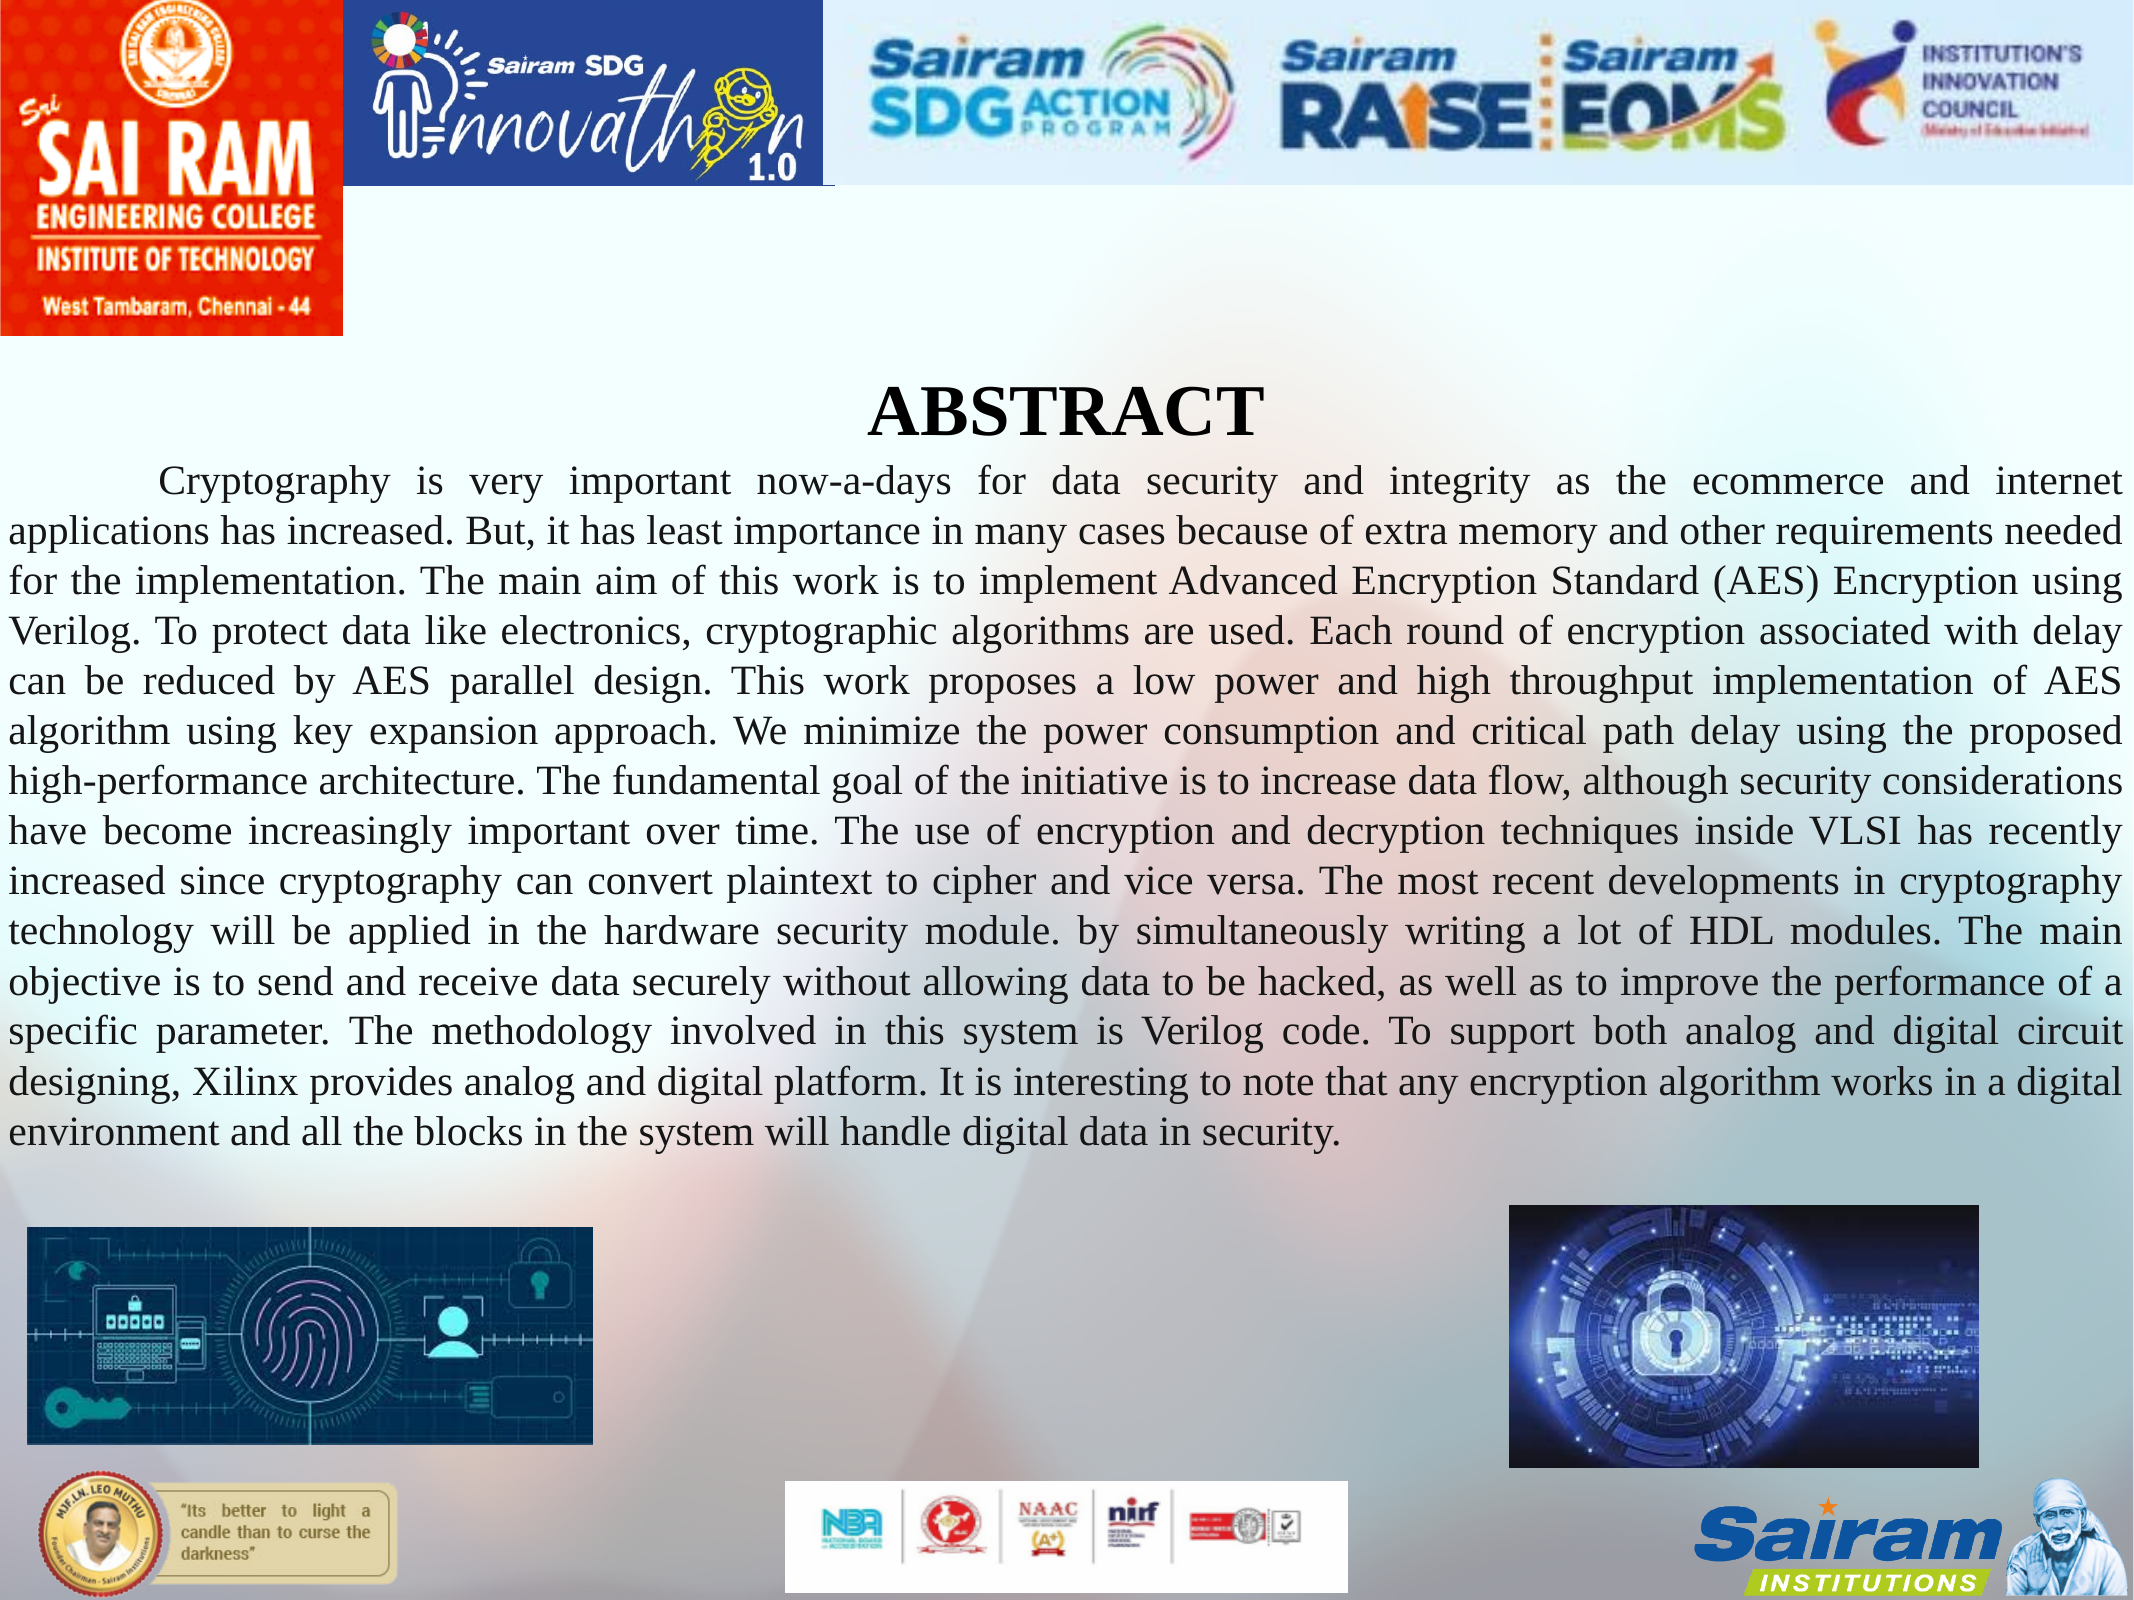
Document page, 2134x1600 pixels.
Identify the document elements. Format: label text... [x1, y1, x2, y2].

text_box Cryptography is very important now-a-days for data security and integrity as the ecommerce and internet applications has increased. But, it has least importance in many cases because of extra memory and other requirements needed for the implementation. The main aim of this work is to implement Advanced Encryption Standard (AES) Encryption using Verilog. To protect data like electronics, cryptographic algorithms are used. Each round of encryption associated with delay can be reduced by AES parallel design. This work proposes a low power and high throughput implementation of AES algorithm using key expansion approach. We minimize the power consumption and critical path delay using the proposed high-performance architecture. The fundamental goal of the initiative is to increase data flow, although security considerations have become increasingly important over time. The use of encryption and decryption techniques inside VLSI has recently increased since cryptography can convert plaintext to cipher and vice versa. The most recent developments in cryptography technology will be applied in the hardware security module. by simultaneously writing a lot of HDL modules. The main objective is to send and receive data securely without allowing data to be hacked, as well as to improve the performance of a specific parameter. The methodology involved in this system is Verilog code. To support both analog and digital circuit designing, Xilinx provides analog and digital platform. It is interesting to note that any encryption algorithm works in a digital environment and all the blocks in the system will handle digital data in security. [0, 444, 2134, 1202]
picture [0, 0, 2134, 444]
picture [0, 1202, 2134, 1600]
